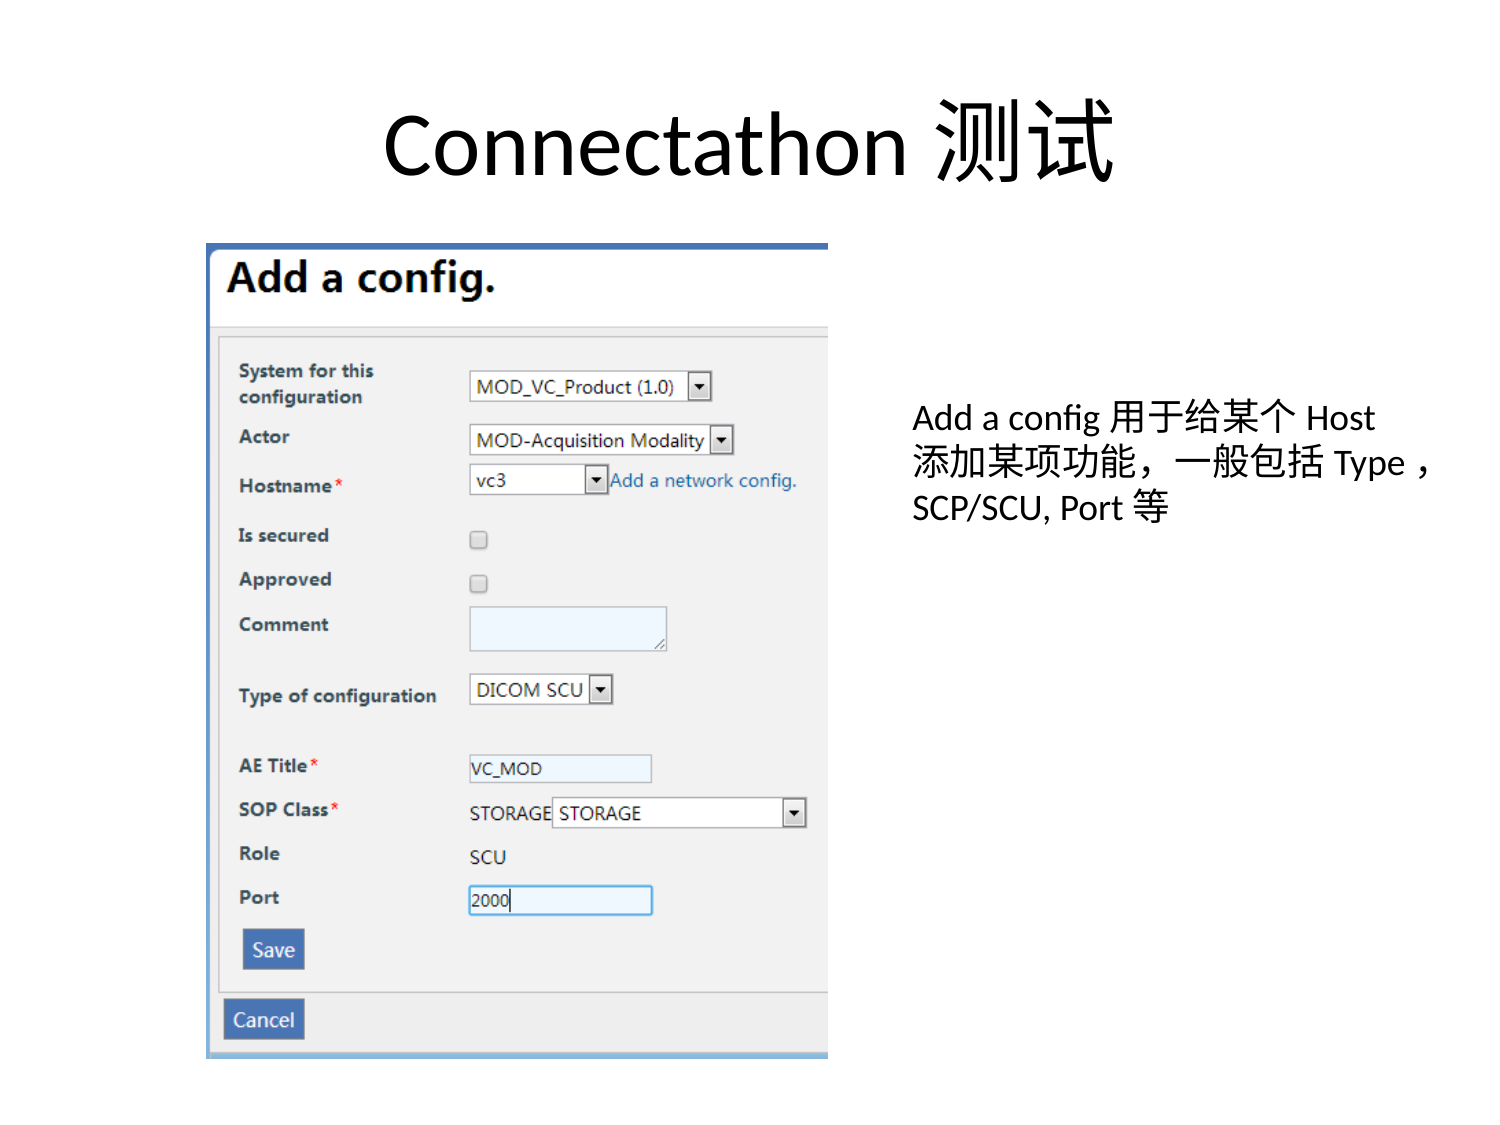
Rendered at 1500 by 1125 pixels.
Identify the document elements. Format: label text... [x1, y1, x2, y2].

picture [206, 243, 828, 1059]
title Connectathon测试 [75, 45, 1425, 233]
text_box Add a config用于给某个Host 添加某项功能，一般包括Type， SCP/SCU, Port等 [897, 385, 1467, 580]
